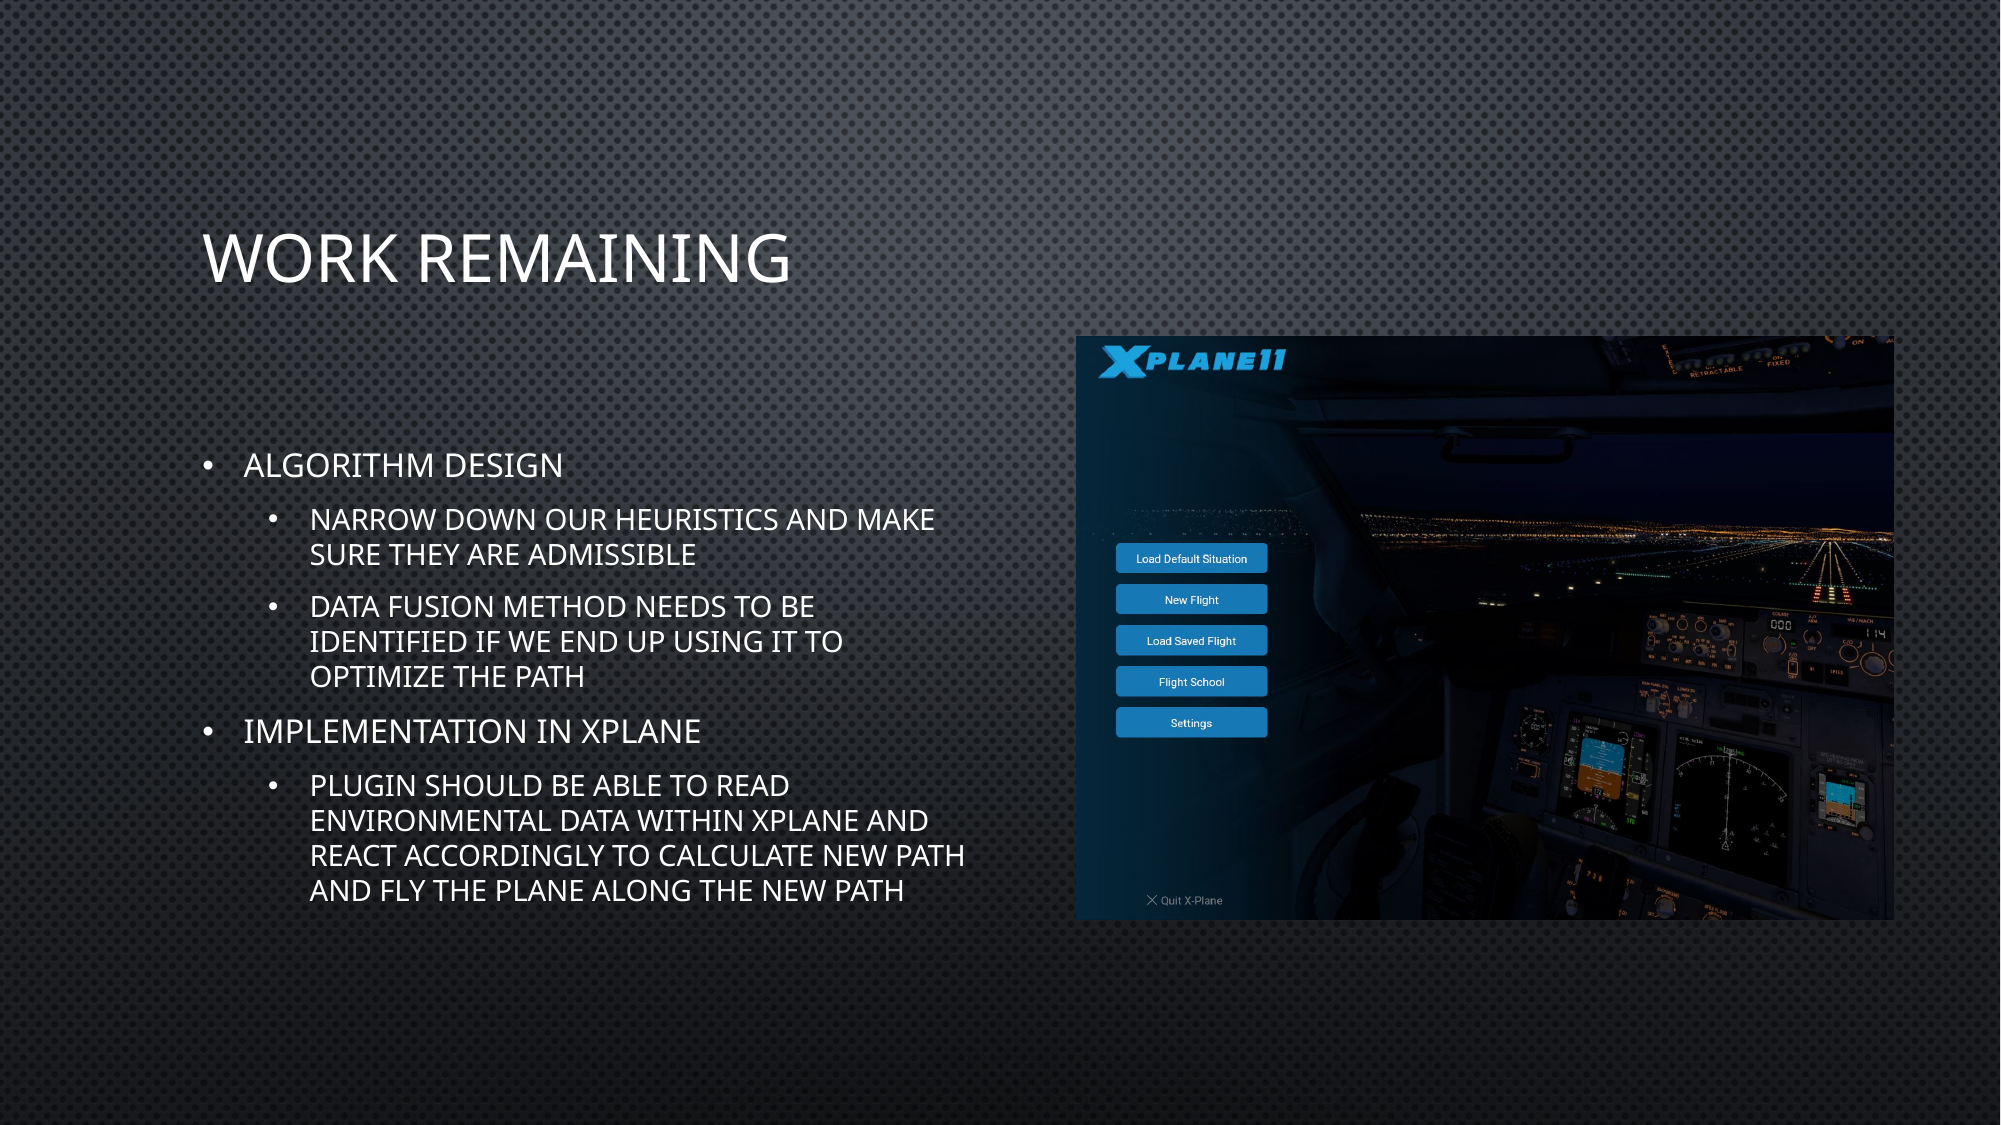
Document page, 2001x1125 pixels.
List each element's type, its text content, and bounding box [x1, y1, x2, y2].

list Algorithm Design Narrow down our heuristics and make sure they are admissible Data fusion method needs to be identified if we end up using it to optimize the path Implementation in Xplane Plugin should be able to read environmental data within xplane and react accordingly to calculate new path and fly the plane along the new path [187, 437, 988, 950]
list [1075, 336, 1894, 920]
title Work Remaining [187, 99, 1813, 413]
